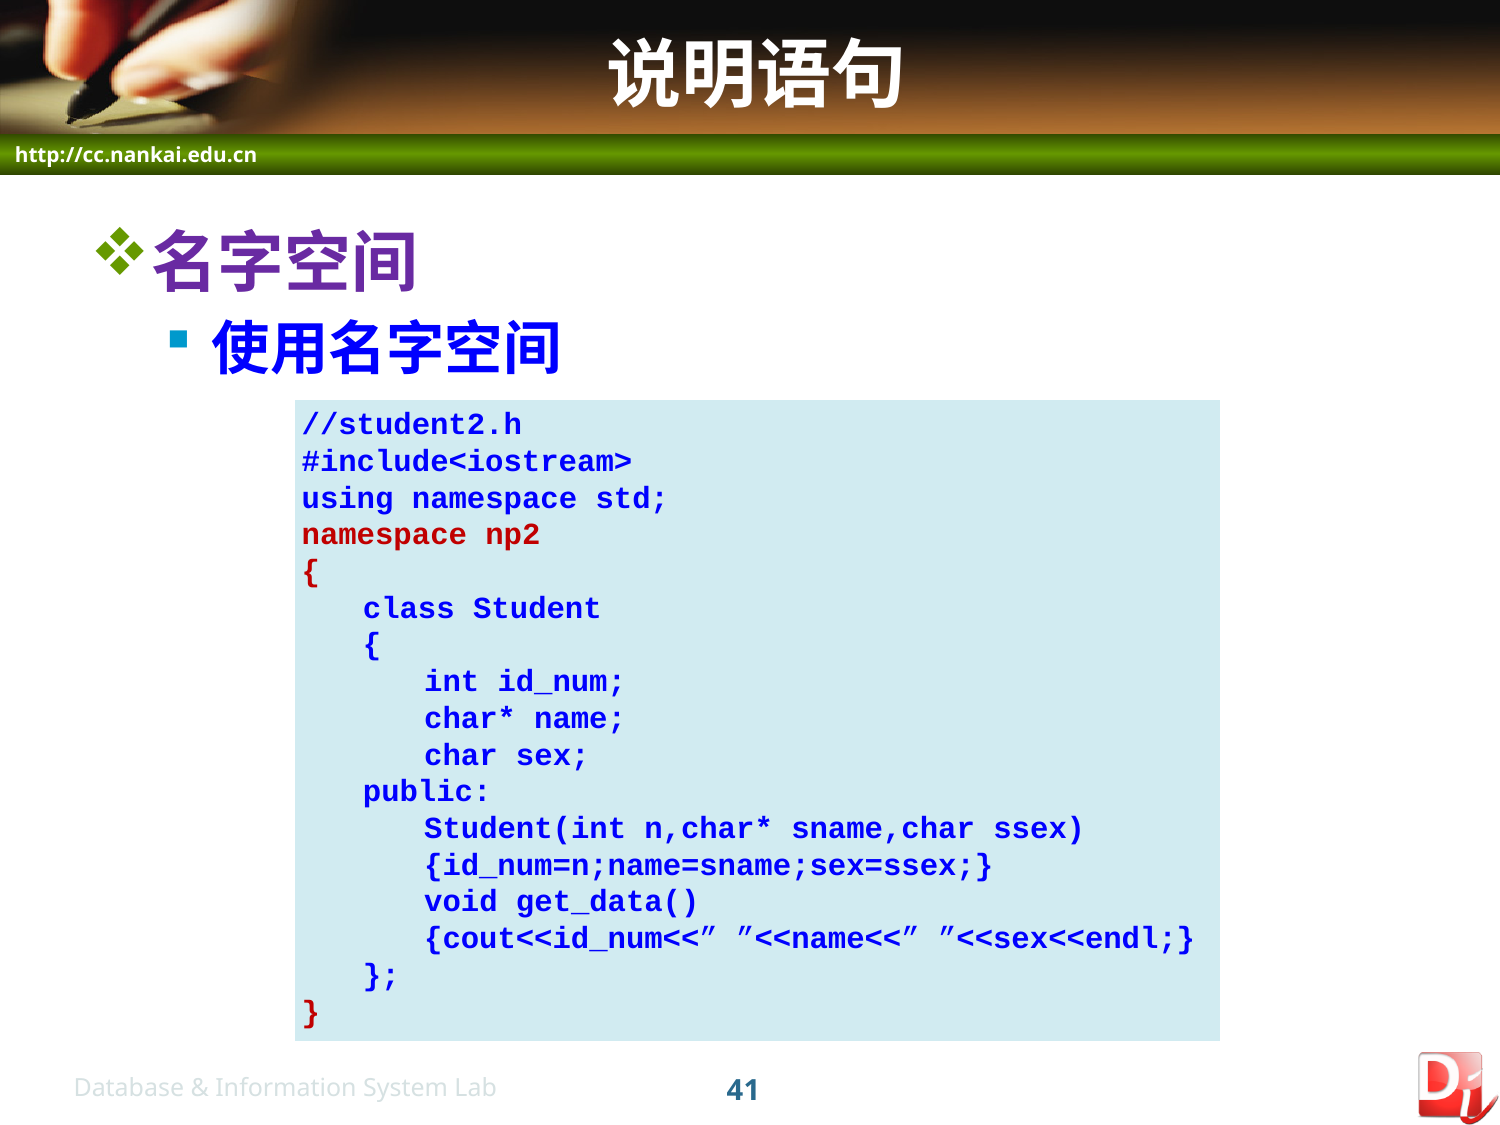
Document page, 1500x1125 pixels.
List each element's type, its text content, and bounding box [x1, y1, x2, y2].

list 名字空间 使用名字空间 [74, 212, 1413, 411]
title 说明语句 [74, 24, 1438, 118]
picture [1417, 1052, 1500, 1125]
footer Database & Information System Lab [58, 1064, 598, 1114]
picture [0, 0, 1500, 134]
picture [292, 398, 1222, 1044]
slide_number 41 [607, 1063, 880, 1112]
